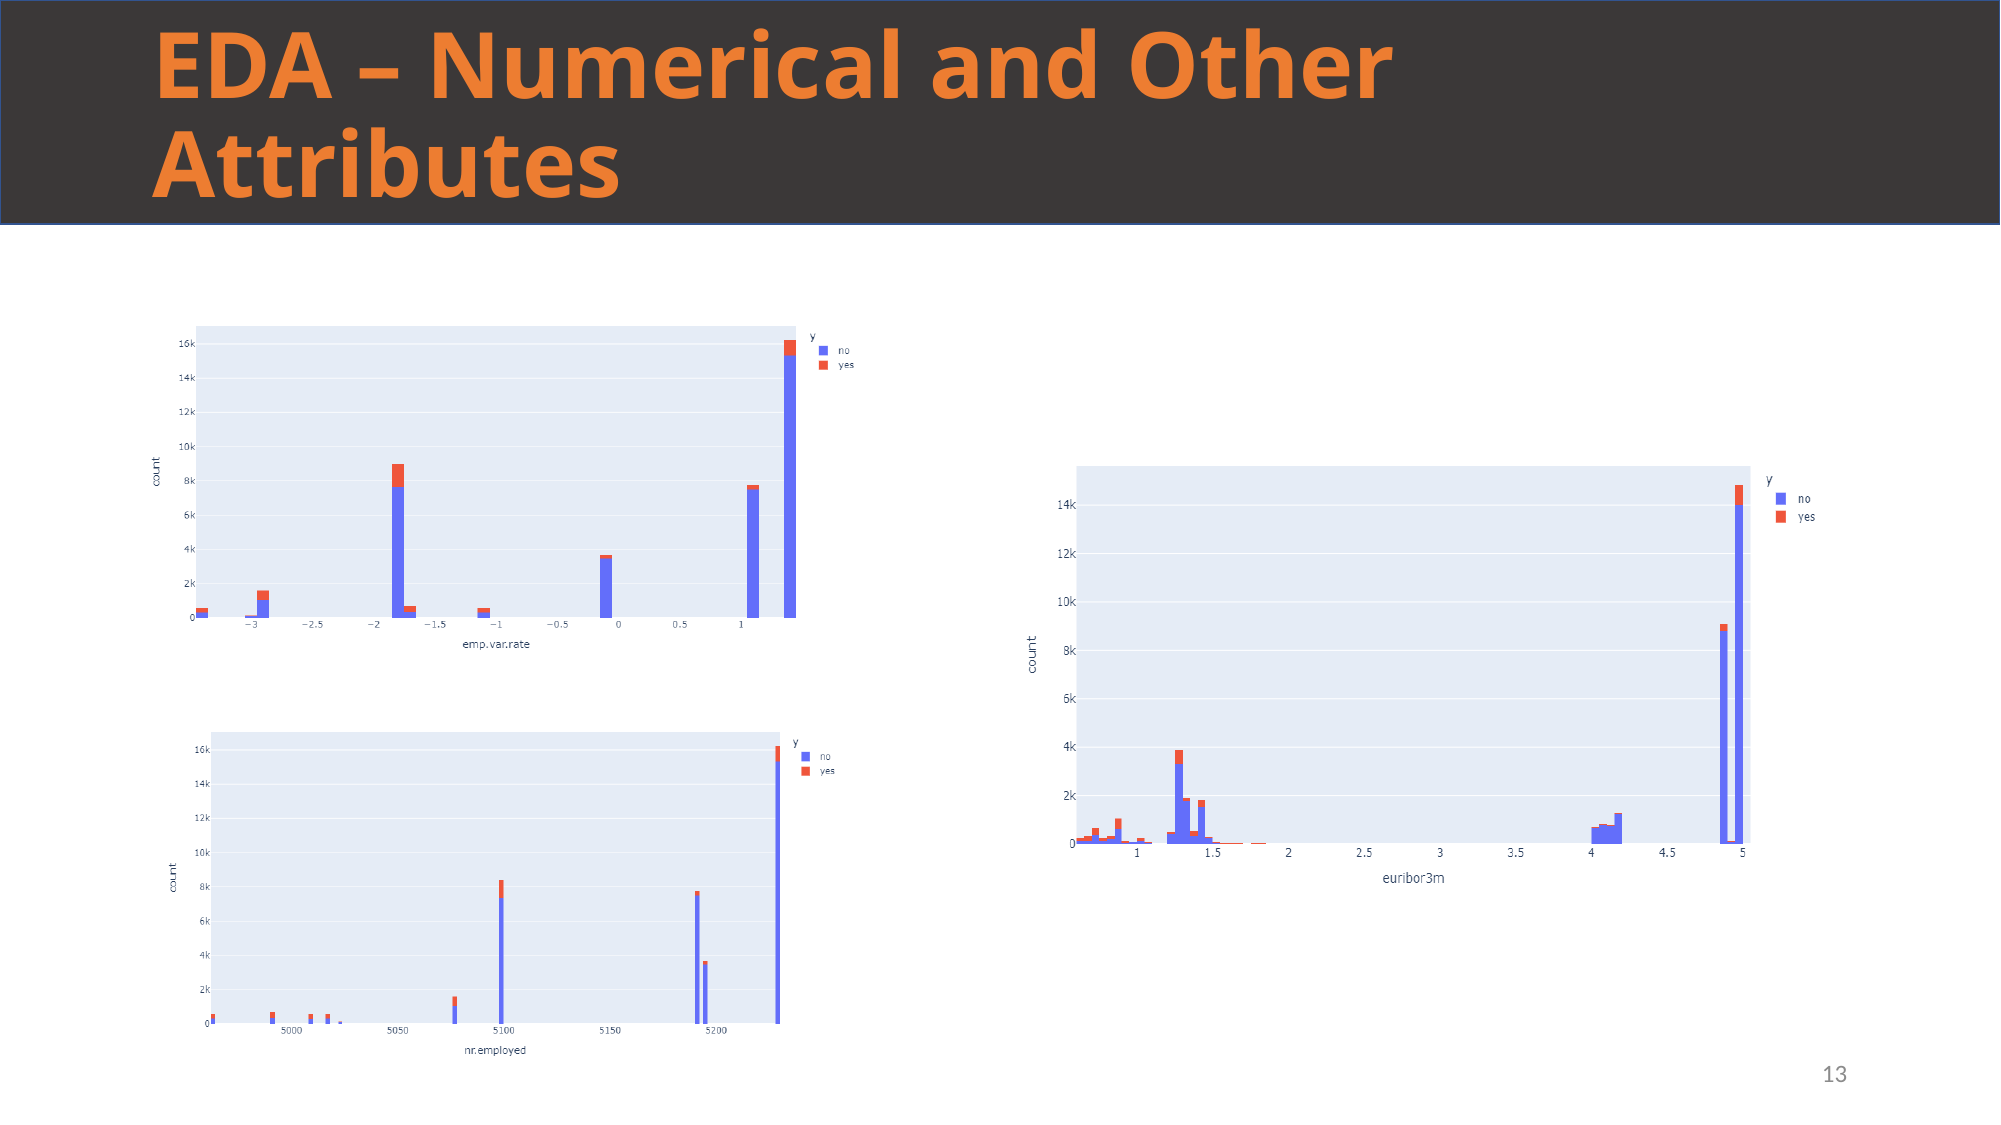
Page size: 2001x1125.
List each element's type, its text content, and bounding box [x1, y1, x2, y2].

title EDA – Numerical and Other Attributes [137, 9, 1863, 228]
picture [1008, 407, 1830, 922]
text_box [0, 0, 2000, 225]
picture [135, 280, 867, 678]
picture [153, 686, 847, 1084]
slide_number 13 [1412, 1042, 1863, 1103]
